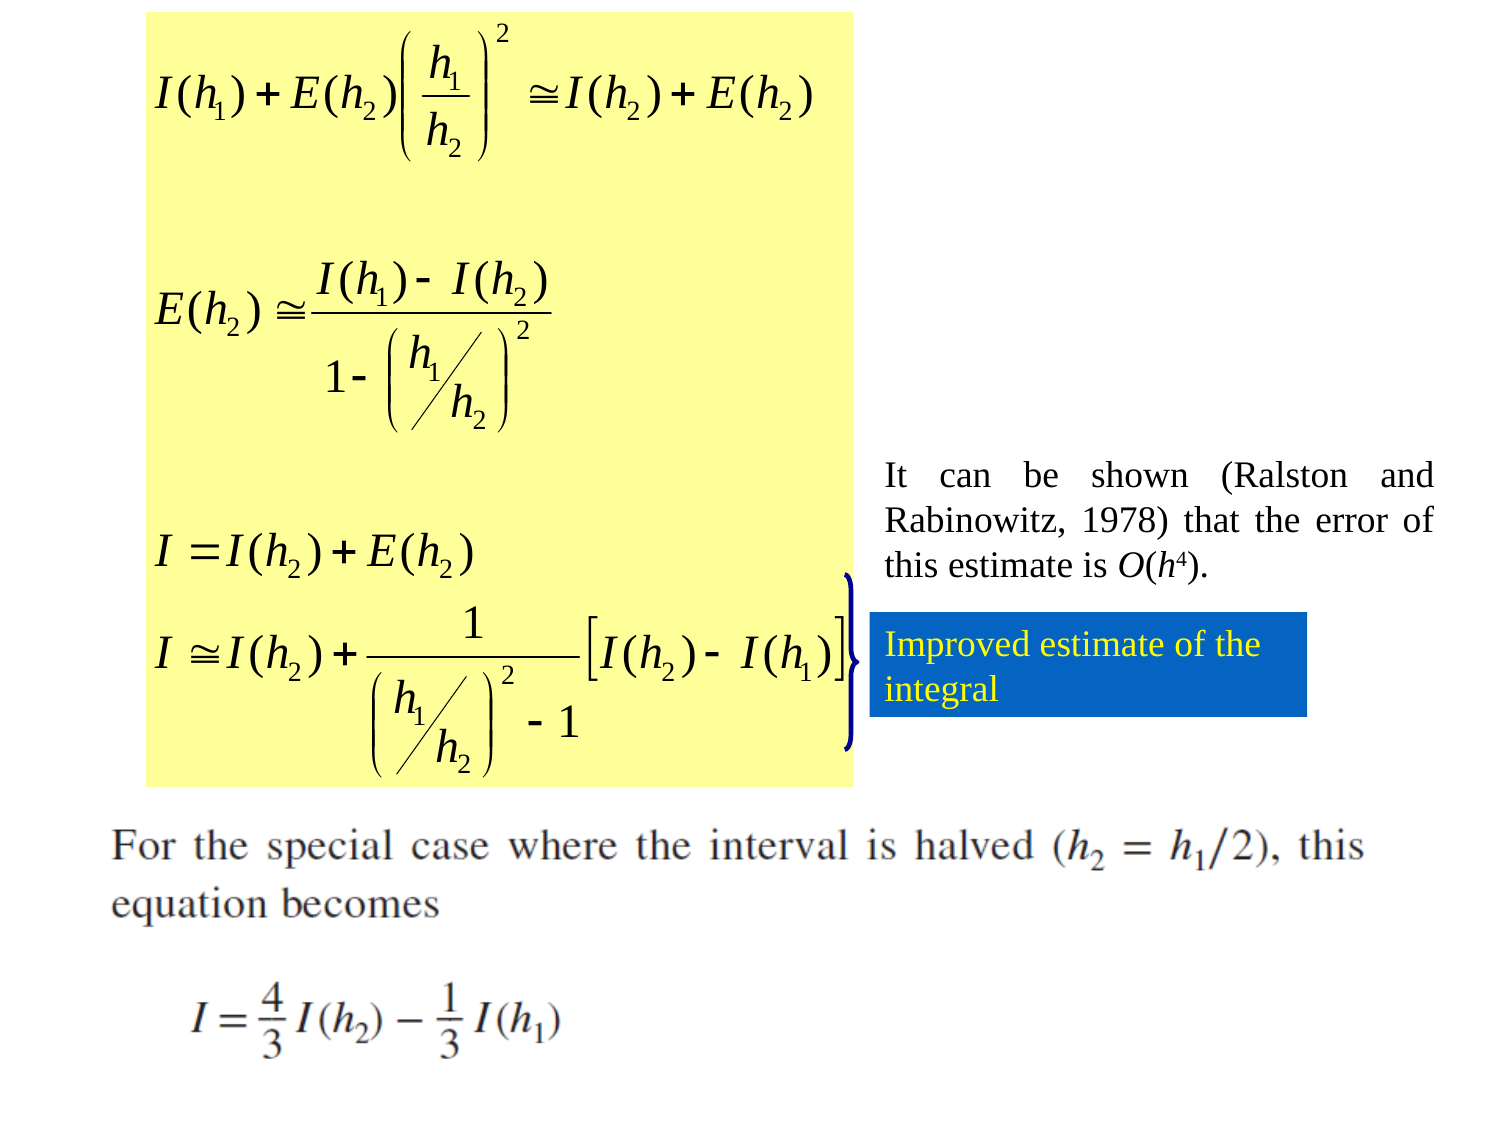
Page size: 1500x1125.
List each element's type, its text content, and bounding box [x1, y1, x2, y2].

text_box It can be shown (Ralston and Rabinowitz, 1978) that the error of this estimate is O(h4). [869, 442, 1450, 593]
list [145, 12, 854, 788]
text_box Improved estimate of the integral [869, 612, 1308, 717]
picture [96, 822, 1404, 1070]
